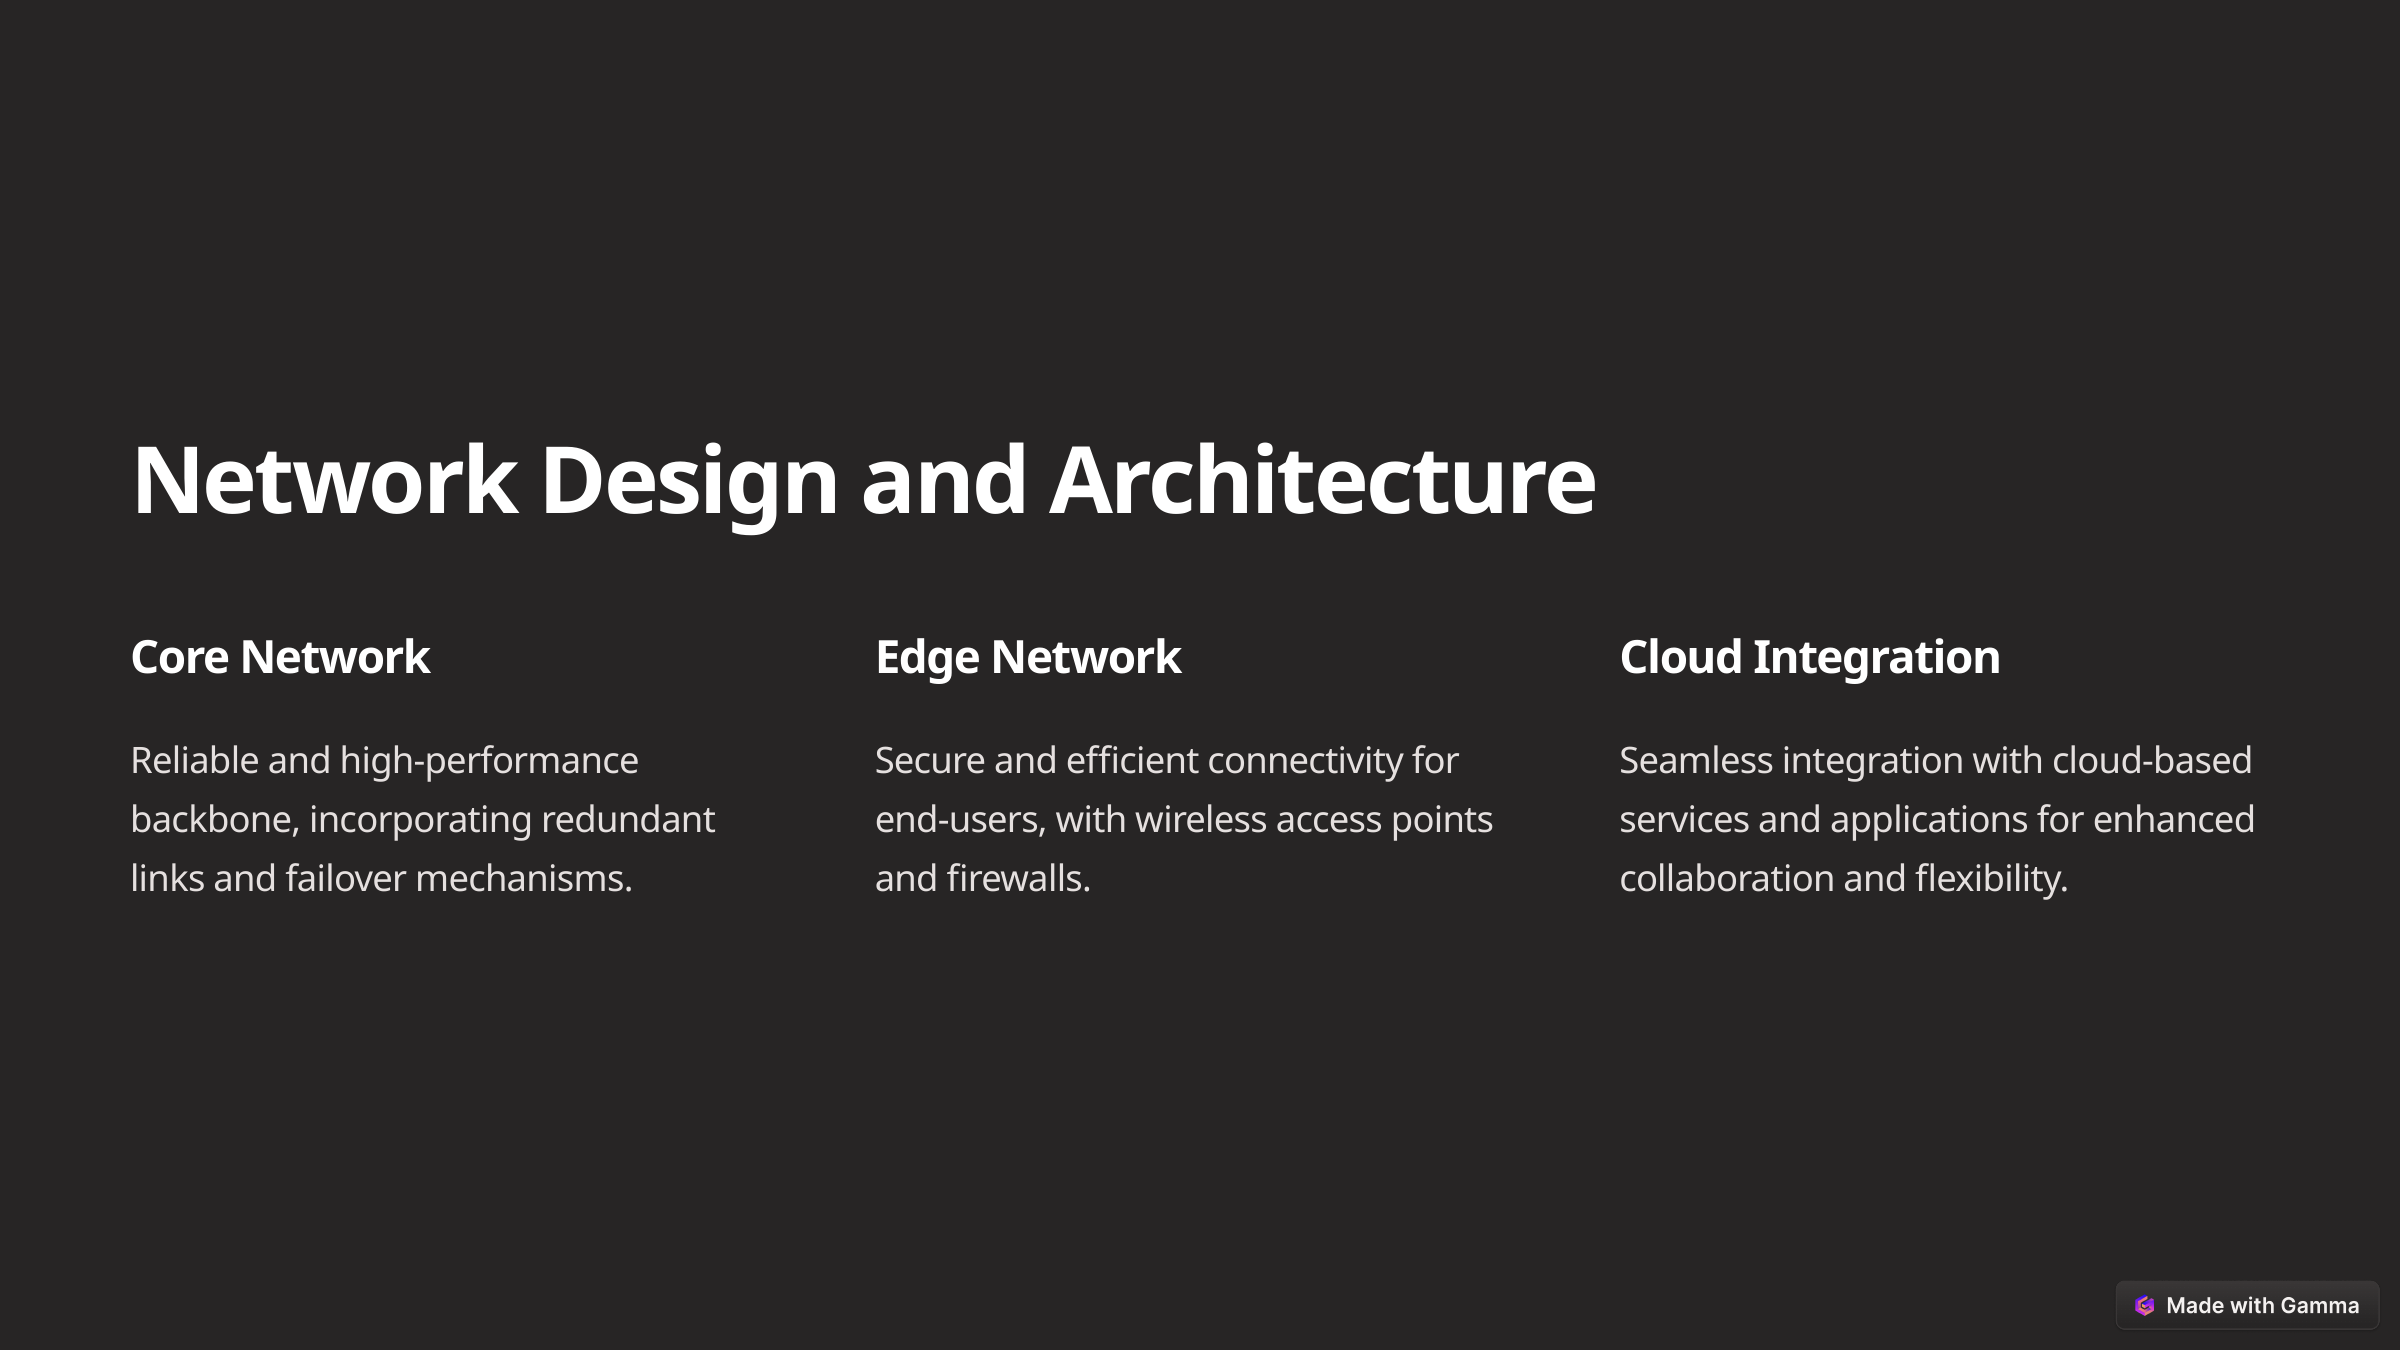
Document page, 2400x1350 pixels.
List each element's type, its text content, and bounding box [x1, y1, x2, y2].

picture [2106, 1271, 2389, 1339]
text_box Secure and efficient connectivity for end-users, with wireless access points and firewalls. [874, 721, 1528, 900]
text_box Core Network [130, 625, 596, 684]
text_box Edge Network [874, 625, 1340, 684]
text_box Network Design and Architecture [130, 416, 1557, 533]
text_box Cloud Integration [1619, 625, 2085, 684]
text_box Reliable and high-performance backbone, incorporating redundant links and failover mechanisms. [130, 721, 783, 900]
text_box Seamless integration with cloud-based services and applications for enhanced collaboration and flexibility. [1619, 721, 2272, 900]
